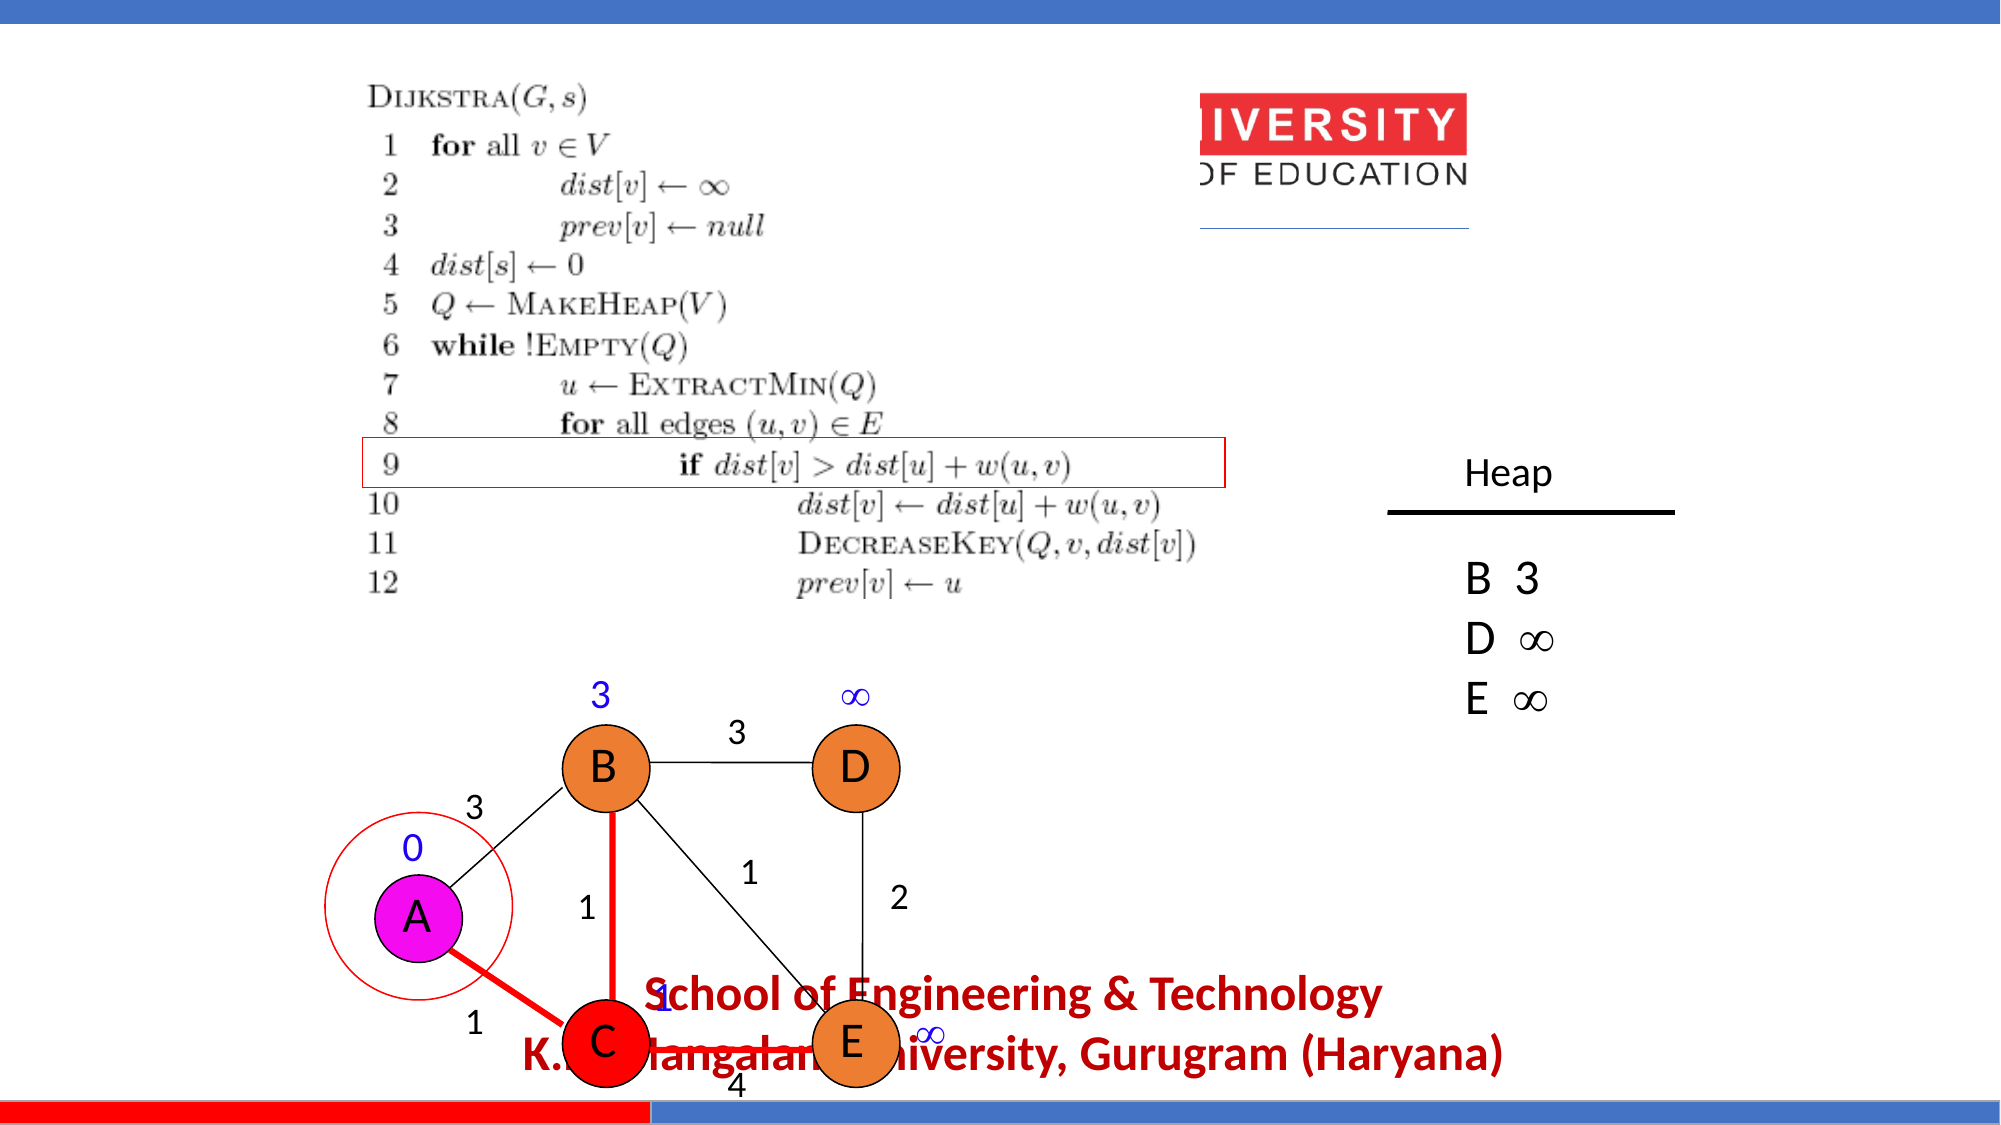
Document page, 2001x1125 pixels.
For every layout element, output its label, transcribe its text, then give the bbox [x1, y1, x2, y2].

text_box 3 [449, 774, 538, 835]
text_box 0 [387, 812, 408, 817]
text_box 3 [574, 659, 663, 725]
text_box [562, 724, 650, 813]
text_box  [899, 997, 988, 1063]
text_box 1 [724, 839, 813, 900]
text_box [812, 724, 900, 813]
text_box 2 [874, 864, 963, 925]
text_box B 3 D  E  [1449, 537, 1625, 733]
text_box 0 [429, 812, 475, 830]
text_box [374, 874, 463, 963]
text_box 1 [562, 874, 650, 935]
text_box 4 [712, 1052, 800, 1113]
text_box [562, 999, 650, 1088]
text_box 1 [637, 962, 725, 1028]
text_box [812, 999, 900, 1088]
text_box Heap [1449, 437, 1613, 503]
text_box [324, 812, 513, 1000]
text_box 3 [712, 699, 800, 760]
text_box [1200, 437, 1225, 488]
text_box 1 [449, 989, 538, 1050]
picture [362, 74, 1469, 599]
text_box  [824, 659, 913, 725]
